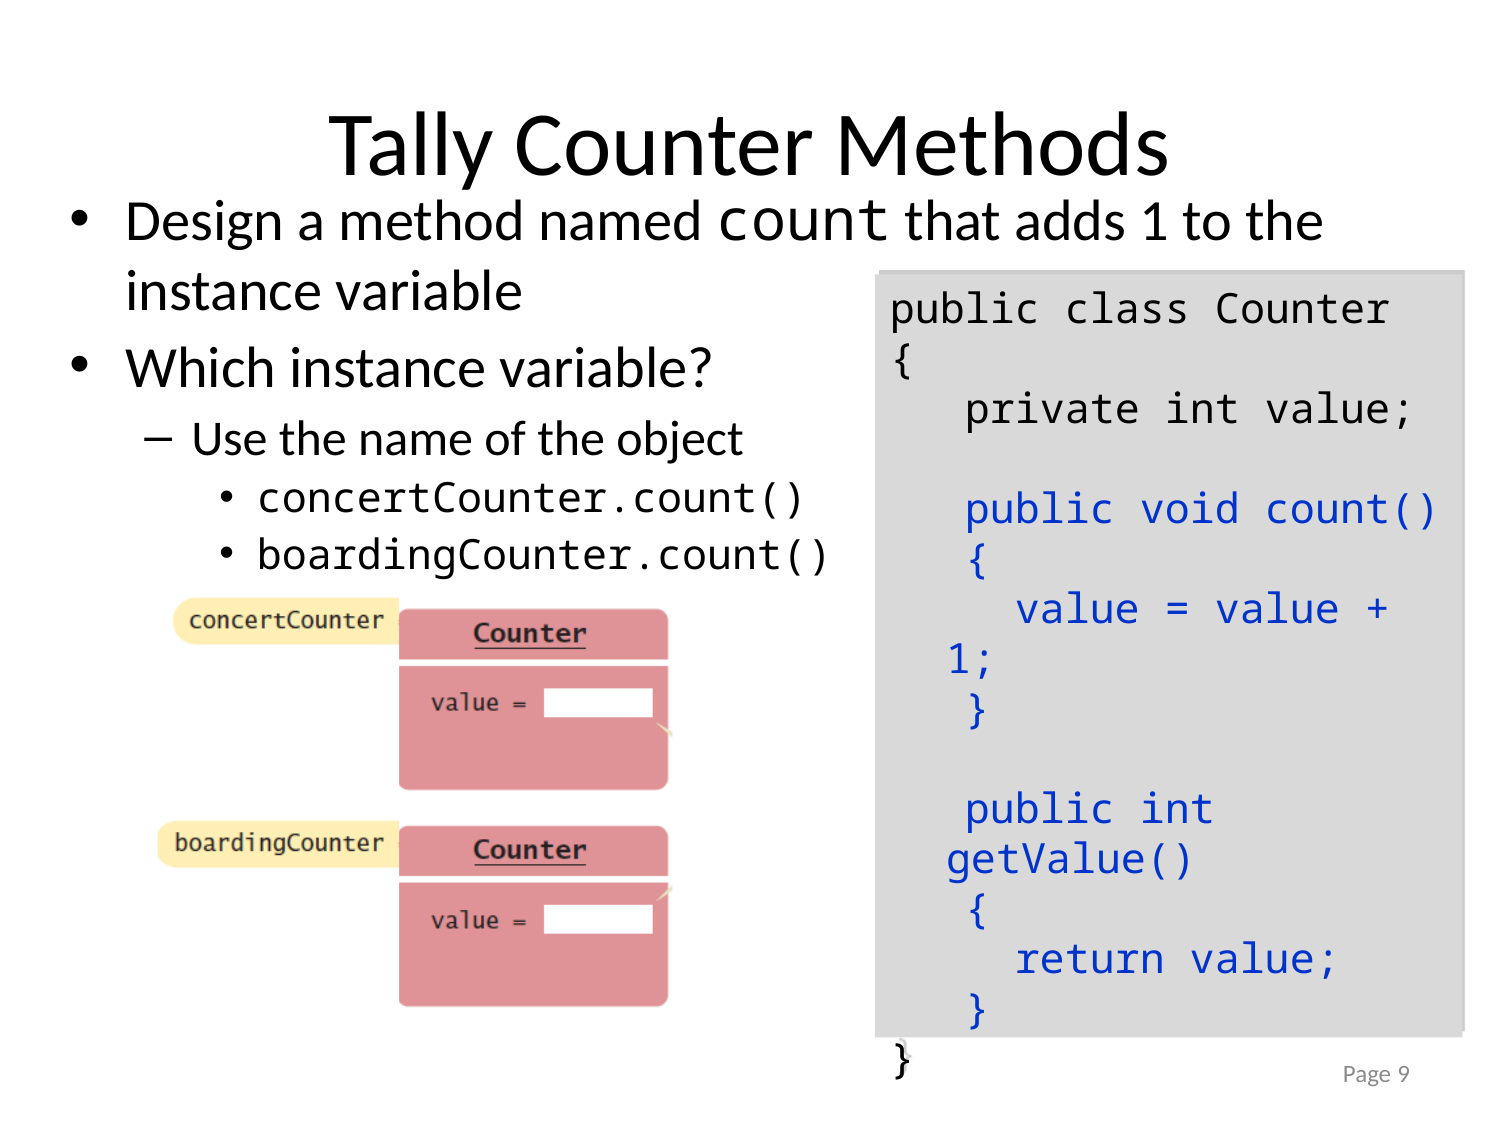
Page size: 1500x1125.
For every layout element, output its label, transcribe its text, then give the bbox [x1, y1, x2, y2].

title Tally Counter Methods [75, 45, 1425, 174]
slide_number Page 9 [1074, 1042, 1425, 1103]
list Design a method named count that adds 1 to the instance variable Which instance variable? Use the name of the object concertCounter.count() boardingCounter.count() [54, 174, 1442, 595]
picture [157, 588, 673, 1017]
text_box public class Counter { private int value; public void count() { value = value + 1; } public int getValue() { return value; } } [874, 274, 1463, 1038]
